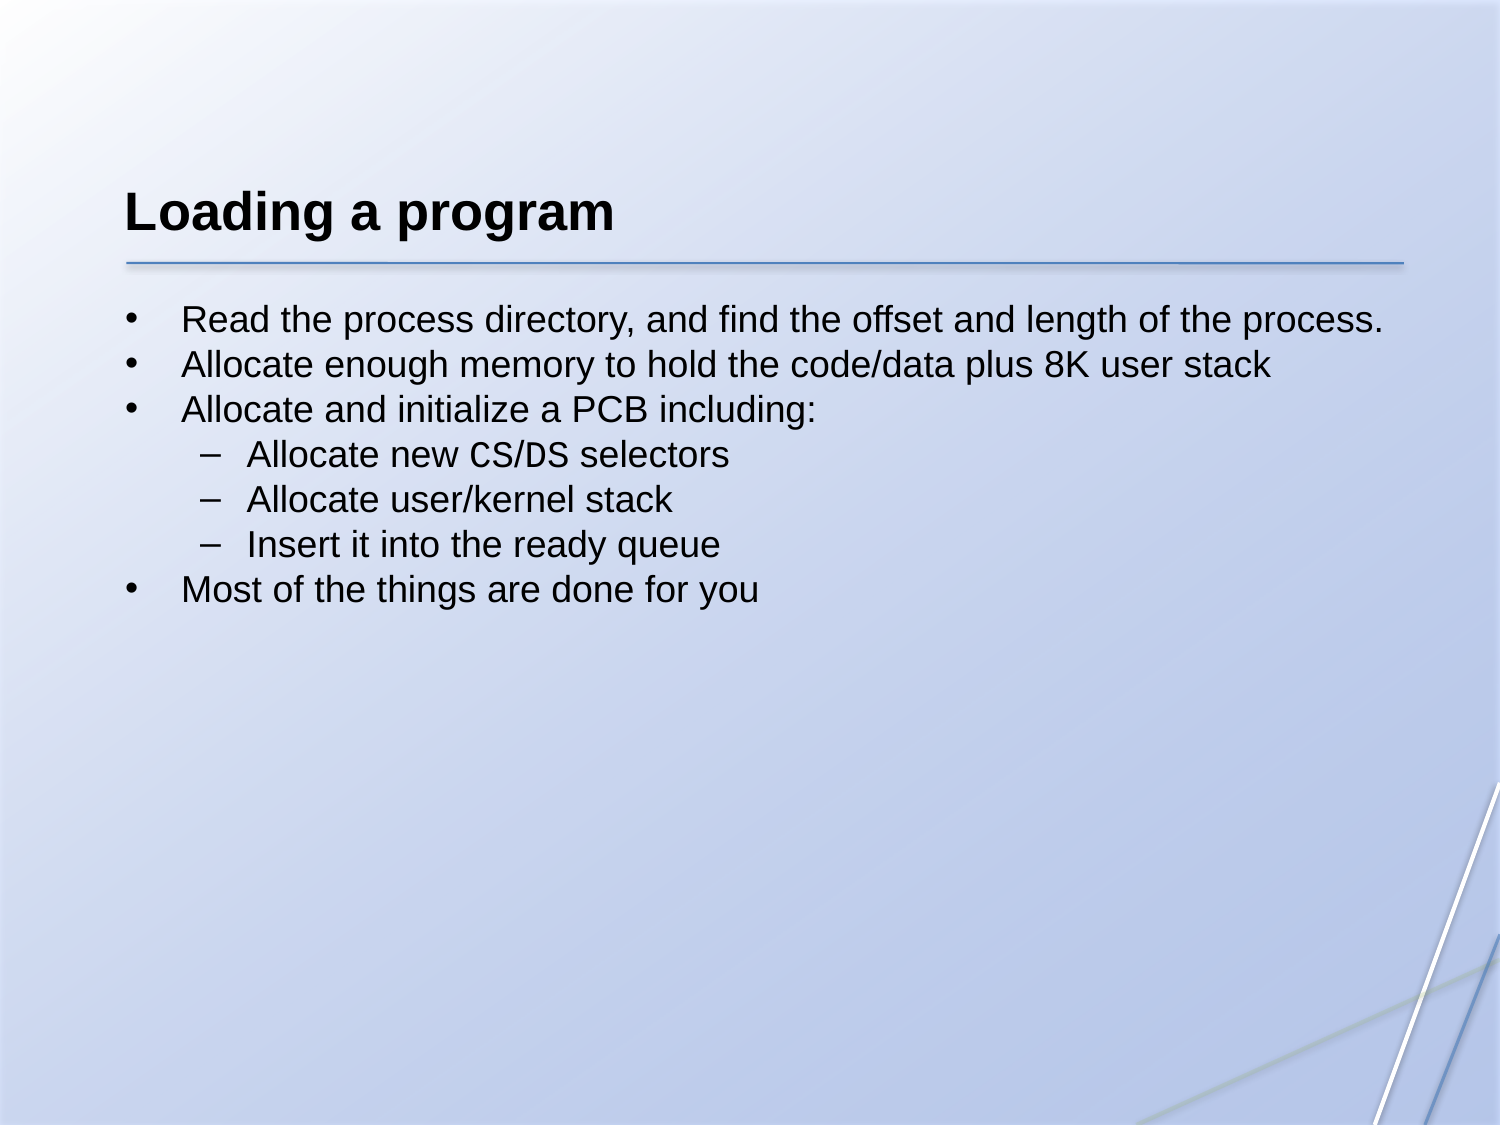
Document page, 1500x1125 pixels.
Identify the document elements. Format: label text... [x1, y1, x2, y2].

text_box Loading a program [109, 49, 1403, 249]
text_box Read the process directory, and find the offset and length of the process. Allocate enough memory to hold the code/data plus 8K user stack Allocate and initialize a PCB including: Allocate new CS/DS selectors Allocate user/kernel stack Insert it into the ready queue Most of the things are done for you [109, 287, 1404, 1005]
